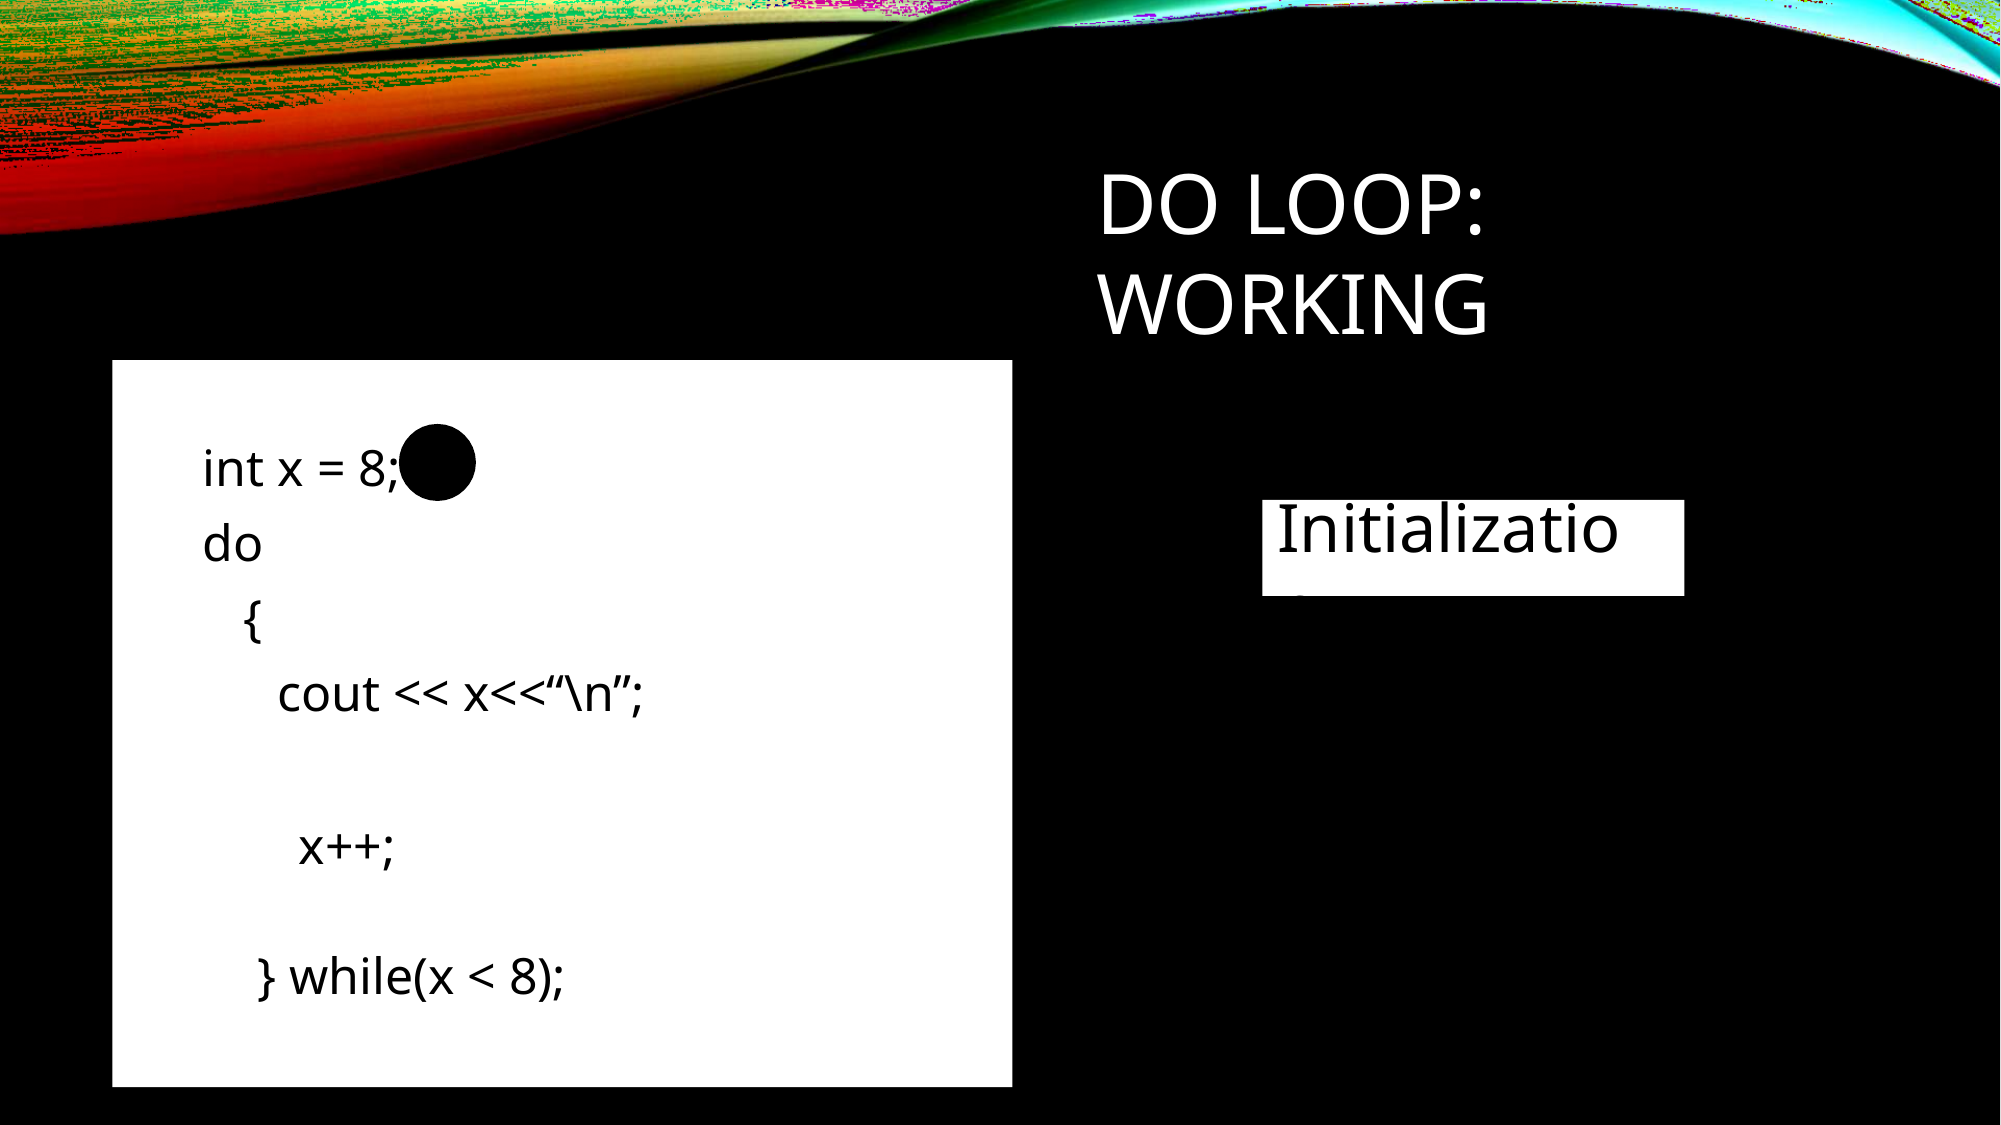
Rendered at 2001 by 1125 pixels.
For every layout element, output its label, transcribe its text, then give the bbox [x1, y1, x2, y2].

text_box [112, 1005, 1013, 1088]
text_box int x = 8; 1 do { cout << x<<“\n”; x++; } while(x < 8); [108, 413, 1017, 1005]
title DO LOOP: WORKING [1094, 149, 1875, 352]
text_box Initialization [1275, 483, 1637, 646]
text_box [1637, 499, 1685, 596]
text_box [1262, 499, 1275, 596]
picture [0, 0, 2000, 237]
text_box [112, 360, 1013, 413]
